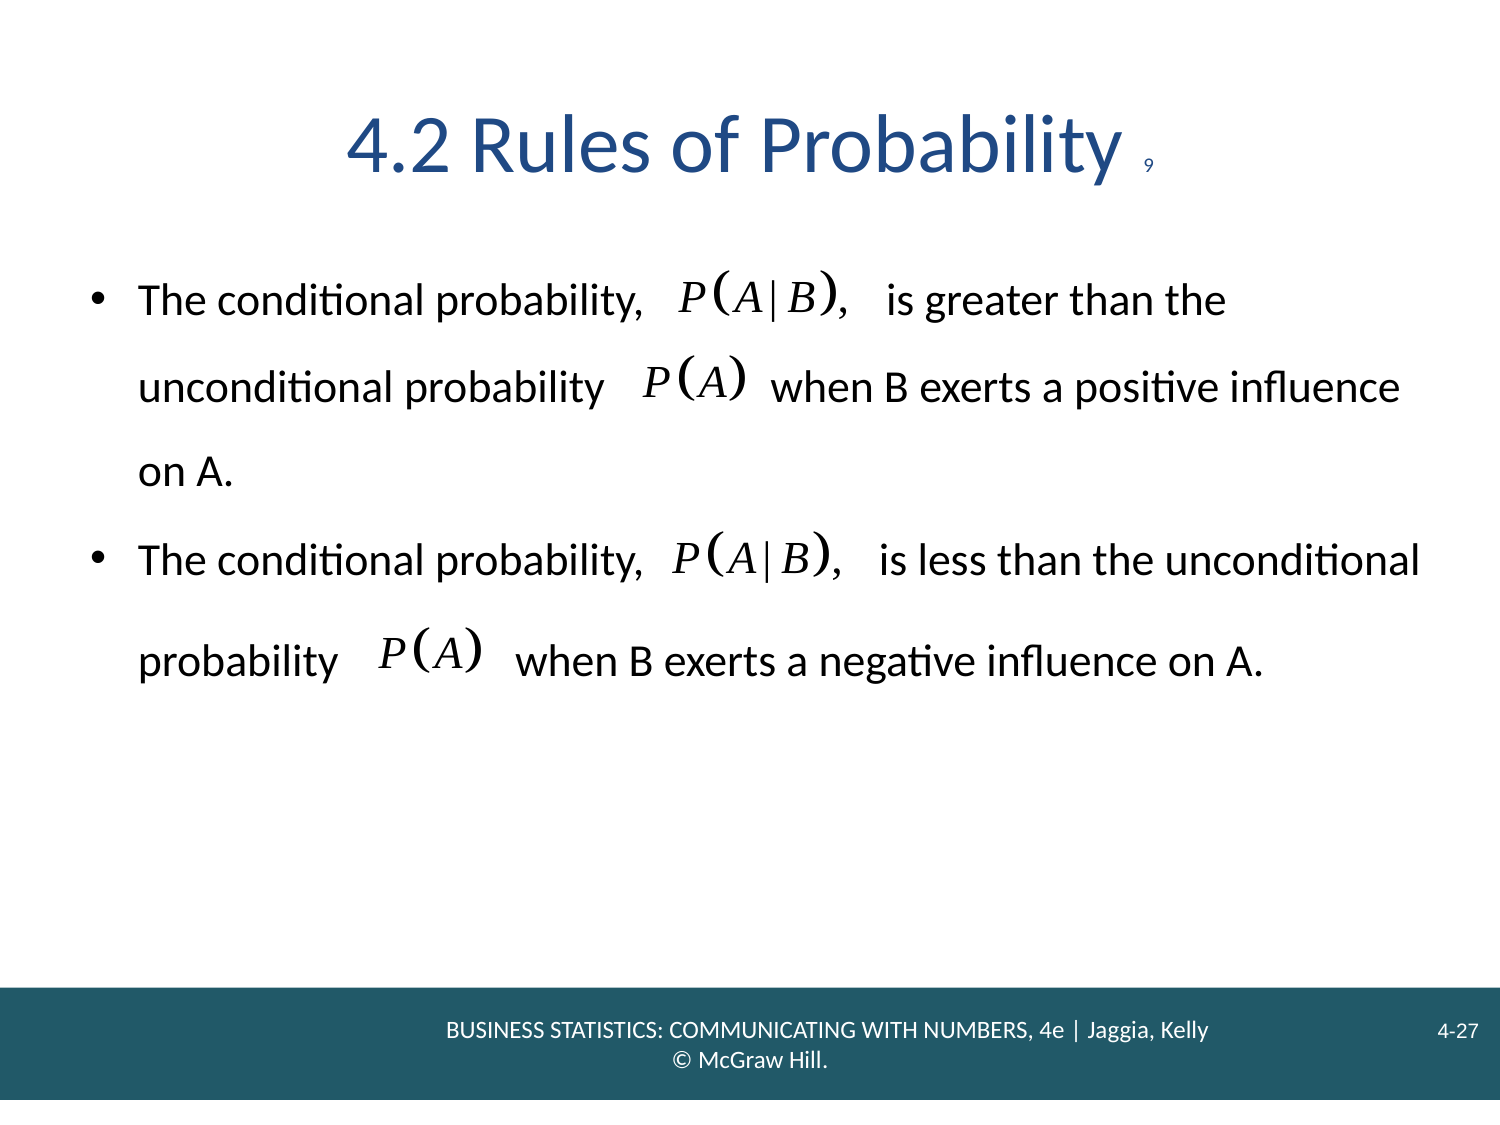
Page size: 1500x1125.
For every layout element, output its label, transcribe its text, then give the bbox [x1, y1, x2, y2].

list on A. [75, 433, 281, 507]
list is greater than the [871, 262, 1352, 337]
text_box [672, 268, 853, 334]
list The conditional probability, [75, 521, 671, 595]
list probability [75, 623, 368, 700]
list when B exerts a positive influence [755, 349, 1450, 425]
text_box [372, 624, 482, 690]
title 4.2 Rules of Probability 9 [75, 45, 1425, 233]
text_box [666, 529, 846, 595]
list when B exerts a negative influence on A. [500, 623, 1454, 696]
list The conditional probability, [75, 262, 674, 339]
list unconditional probability [75, 349, 633, 425]
list is less than the unconditional [863, 521, 1450, 593]
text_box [636, 353, 746, 419]
